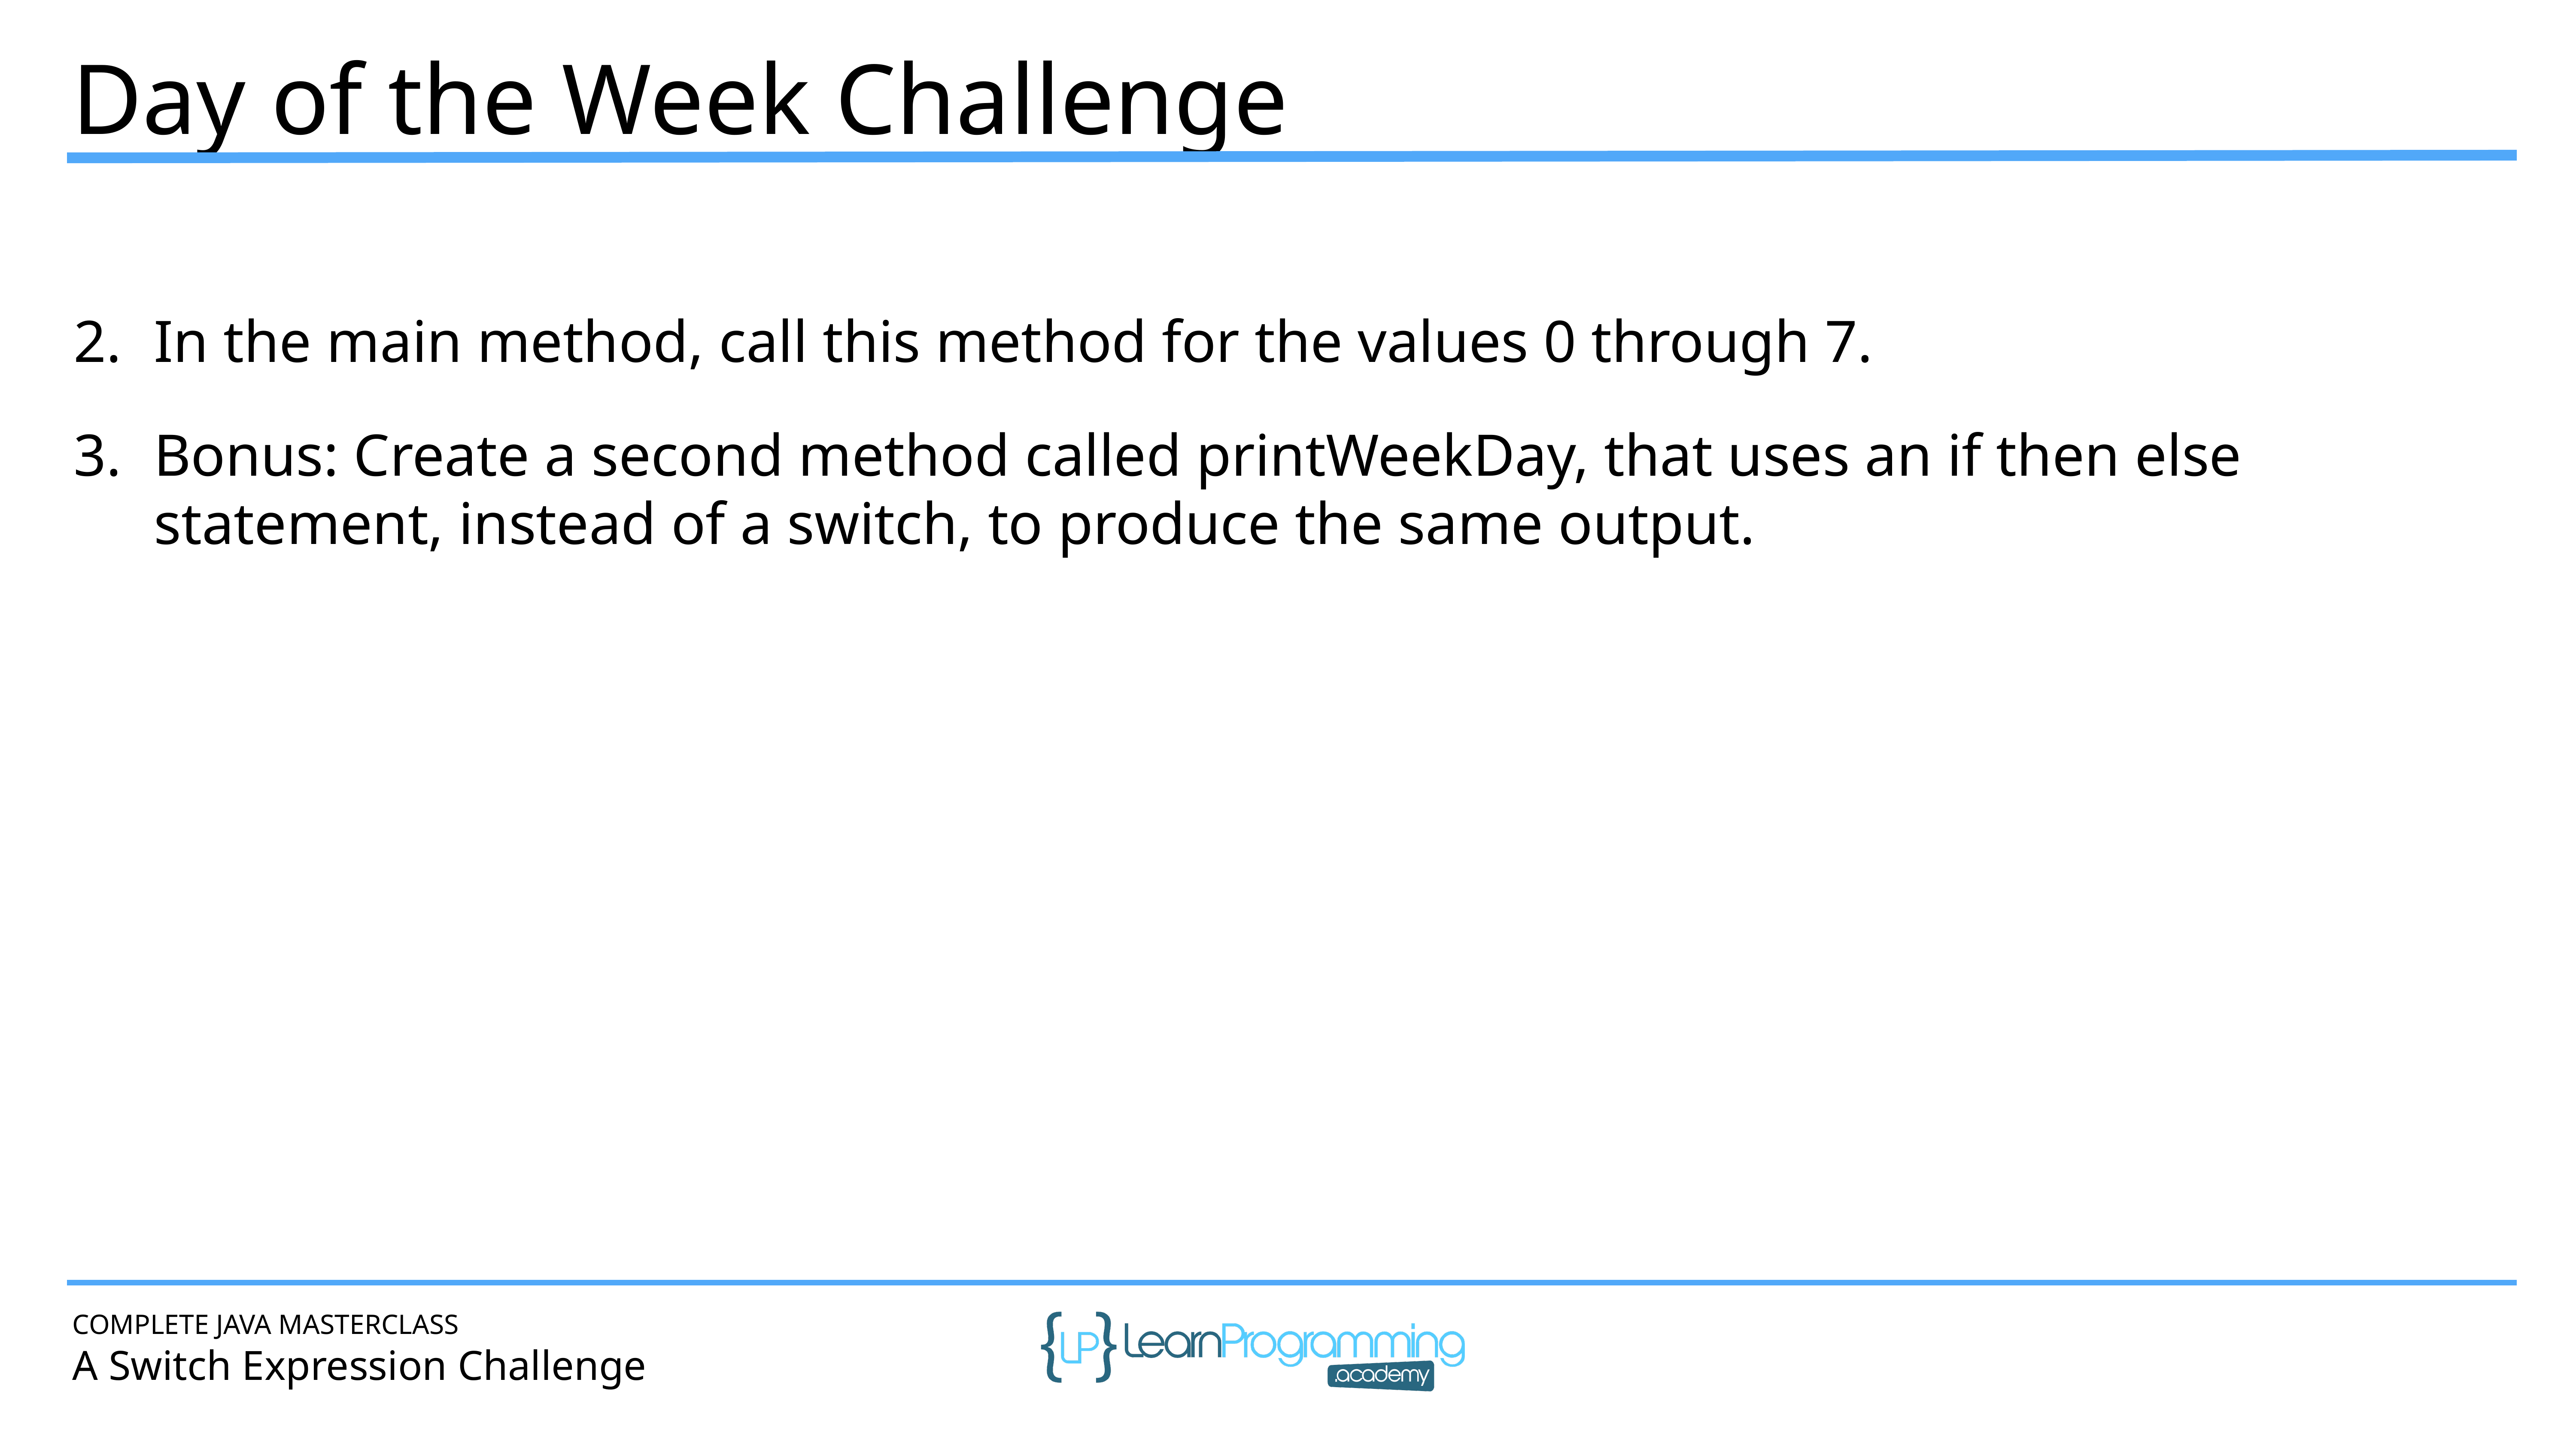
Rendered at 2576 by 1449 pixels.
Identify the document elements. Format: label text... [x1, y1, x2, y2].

text_box Day of the Week Challenge [67, 32, 1294, 159]
picture [1032, 1302, 1477, 1400]
text_box In the main method, call this method for the values 0 through 7. Bonus: Create a second method called printWeekDay, that uses an if then else statement, instead of a switch, to produce the same output. [67, 301, 2517, 1139]
text_box COMPLETE JAVA MASTERCLASS A Switch Expression Challenge [67, 1302, 1030, 1394]
